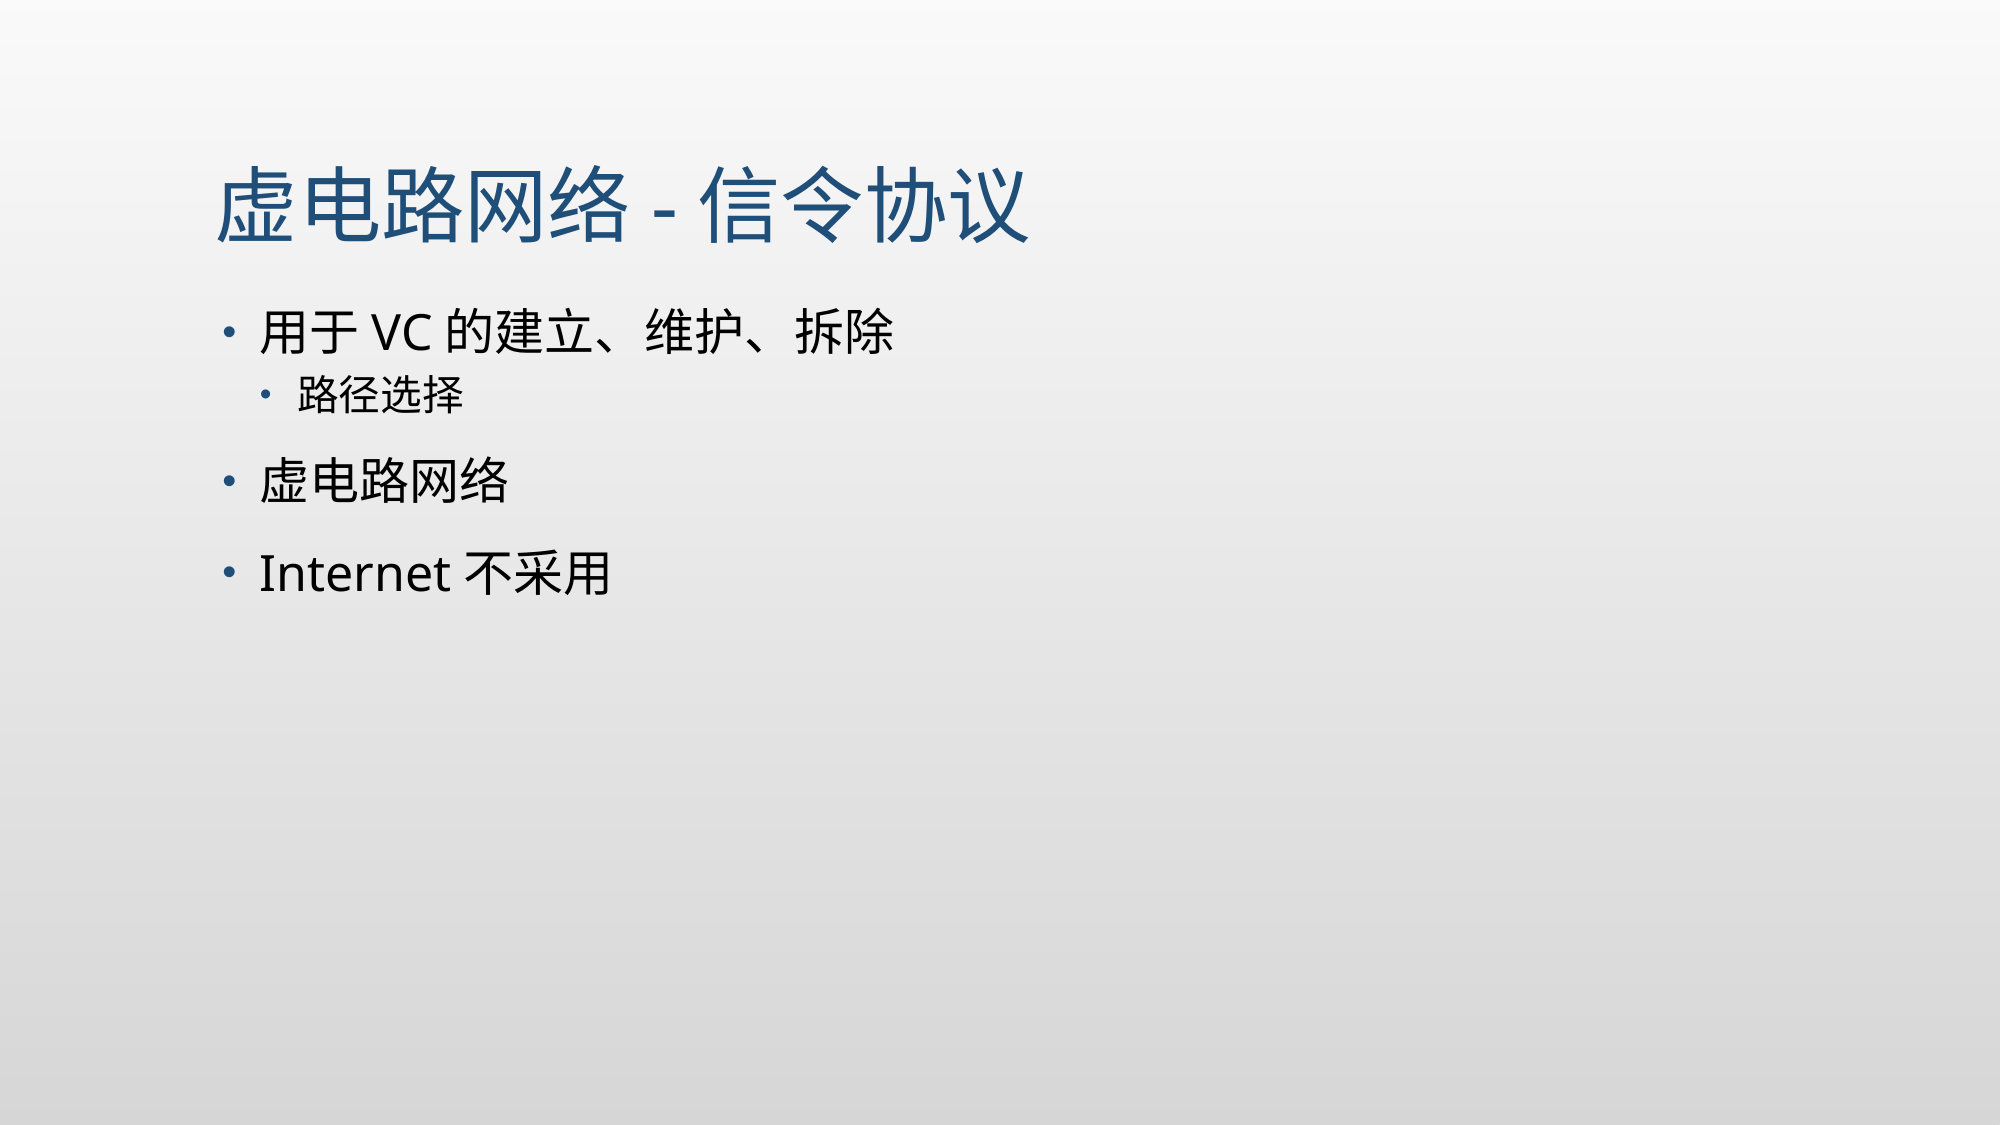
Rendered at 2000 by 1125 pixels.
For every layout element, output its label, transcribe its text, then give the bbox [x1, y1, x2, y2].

list 用于VC的建立、维护、拆除 路径选择 虚电路网络 Internet不采用 [199, 299, 1800, 1013]
title 虚电路网络-信令协议 [199, 45, 1800, 263]
